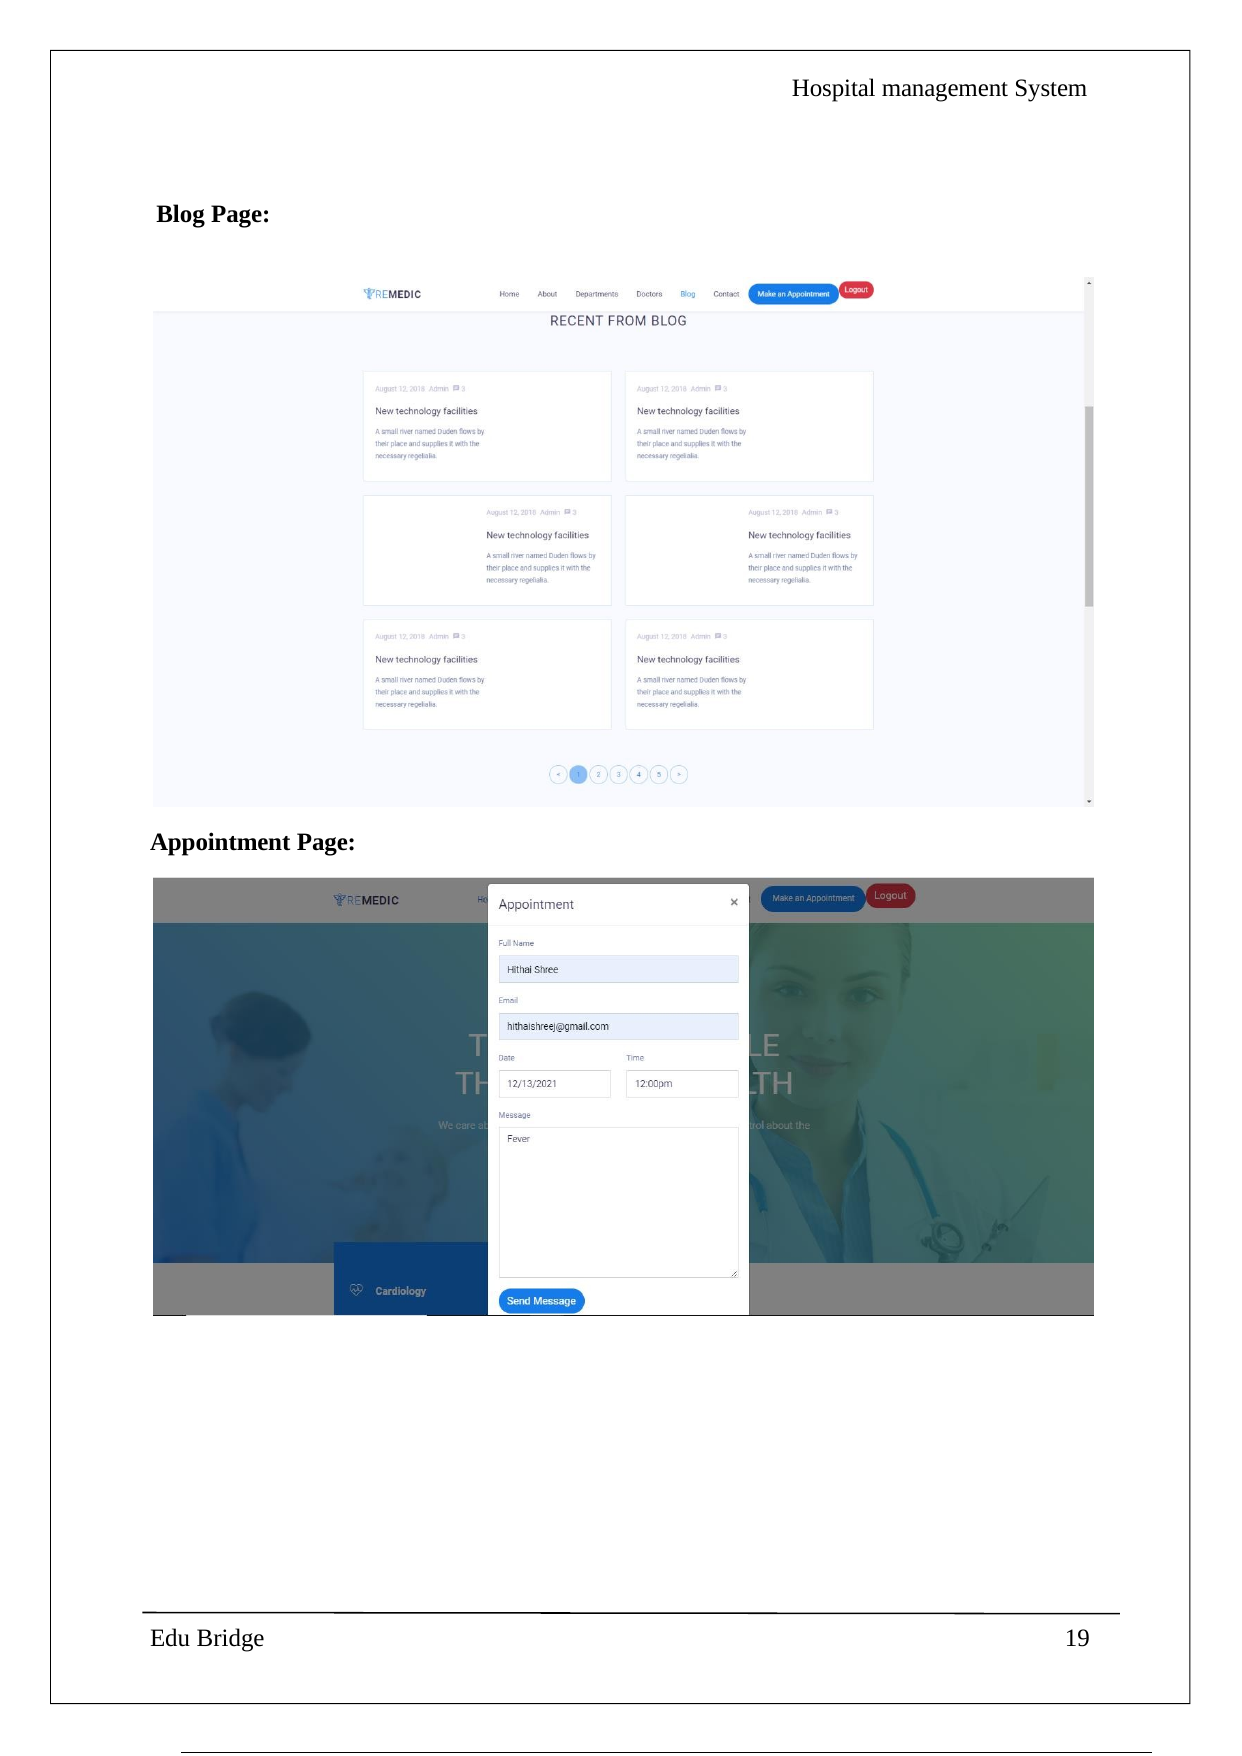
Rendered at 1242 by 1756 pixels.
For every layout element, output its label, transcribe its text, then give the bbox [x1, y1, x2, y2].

slide_number 19 [1058, 1621, 1098, 1756]
picture [152, 876, 1094, 1317]
text_box Appointment Page: [147, 823, 360, 856]
text_box Hospital management System [789, 69, 1093, 102]
text_box Blog Page: [154, 195, 273, 228]
footer Edu Bridge [147, 1621, 267, 1756]
picture [152, 277, 1094, 807]
